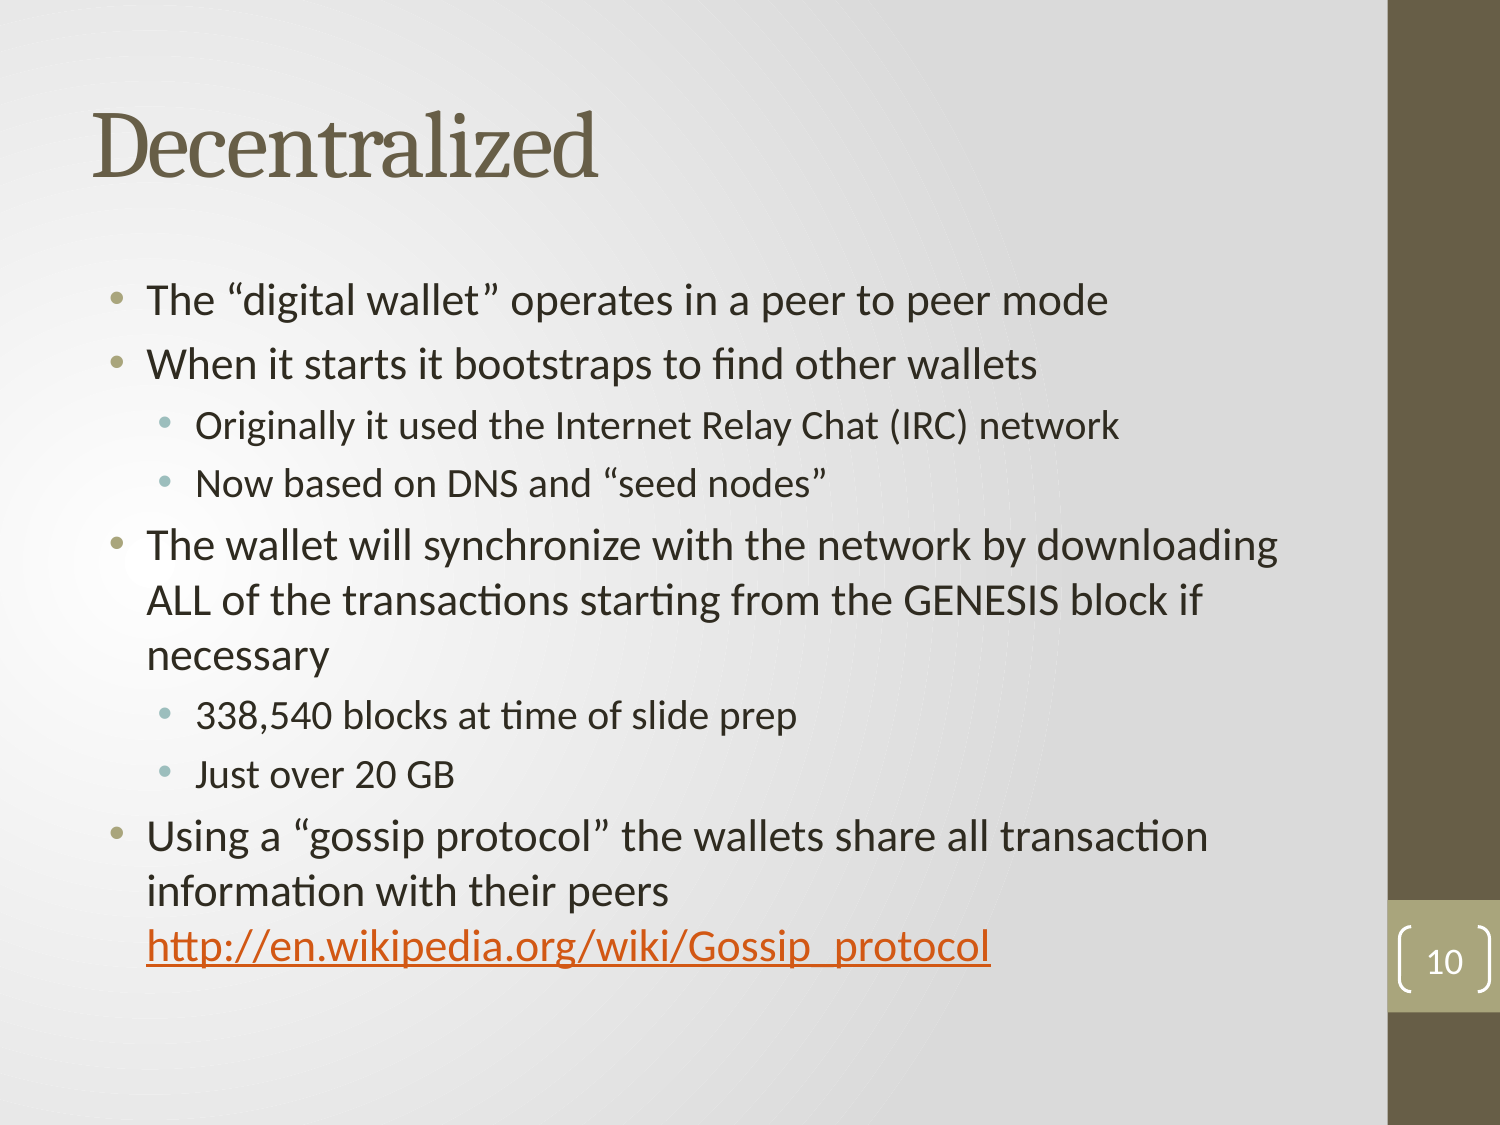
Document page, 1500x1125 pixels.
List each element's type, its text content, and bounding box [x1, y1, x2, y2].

list The “digital wallet” operates in a peer to peer mode When it starts it bootstraps to find other wallets Originally it used the Internet Relay Chat (IRC) network Now based on DNS and “seed nodes” The wallet will synchronize with the network by downloading ALL of the transactions starting from the GENESIS block if necessary 338,540 blocks at time of slide prep Just over 20 GB Using a “gossip protocol” the wallets share all transaction information with their peers http://en.wikipedia.org/wiki/Gossip_protocol [75, 262, 1325, 1050]
slide_number 9 [1397, 925, 1492, 994]
title Decentralized [75, 45, 1325, 233]
